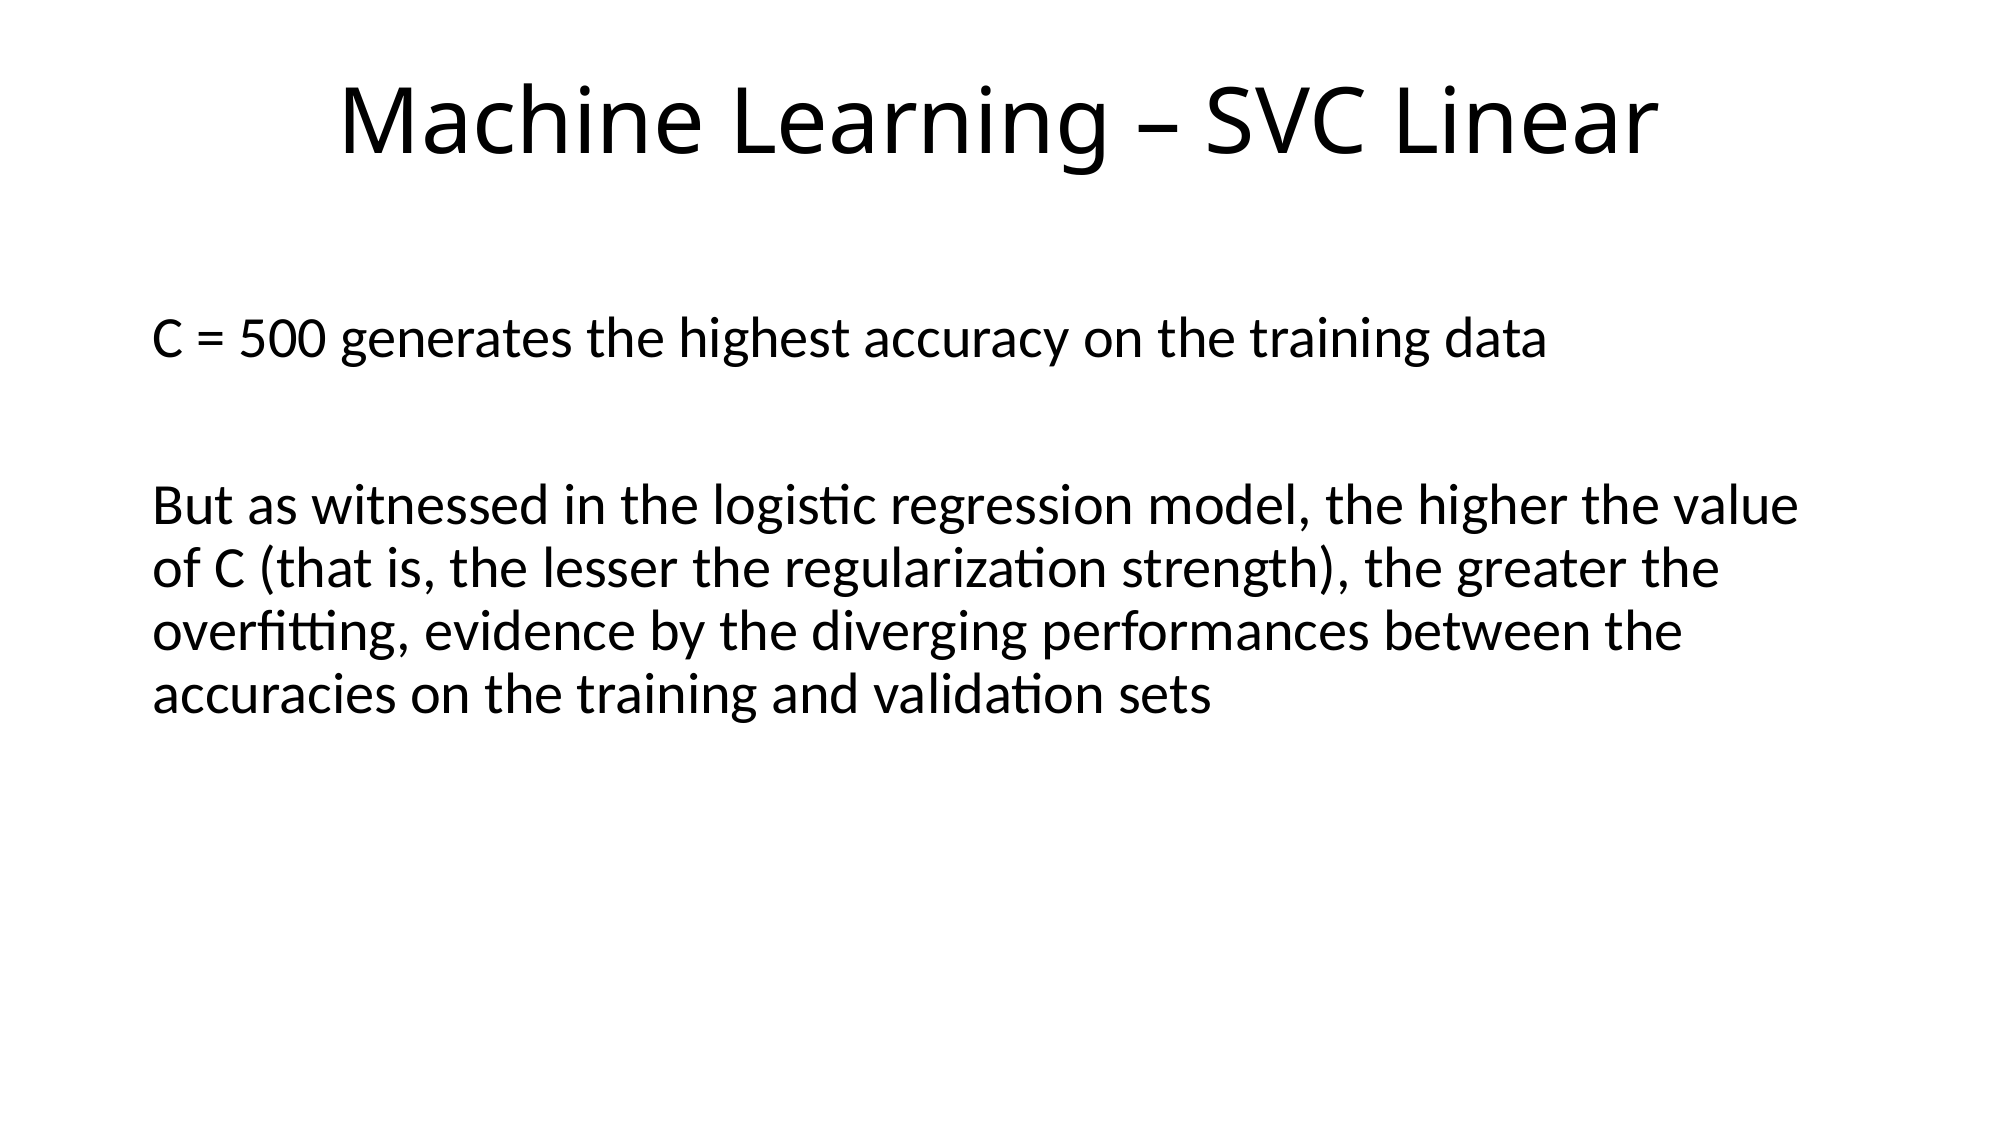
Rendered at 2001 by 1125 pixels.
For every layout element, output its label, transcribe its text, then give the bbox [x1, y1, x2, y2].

list C = 500 generates the highest accuracy on the training data But as witnessed in the logistic regression model, the higher the value of C (that is, the lesser the regularization strength), the greater the overfitting, evidence by the diverging performances between the accuracies on the training and validation sets [137, 299, 1863, 1014]
title Machine Learning – SVC Linear [137, 59, 1863, 187]
